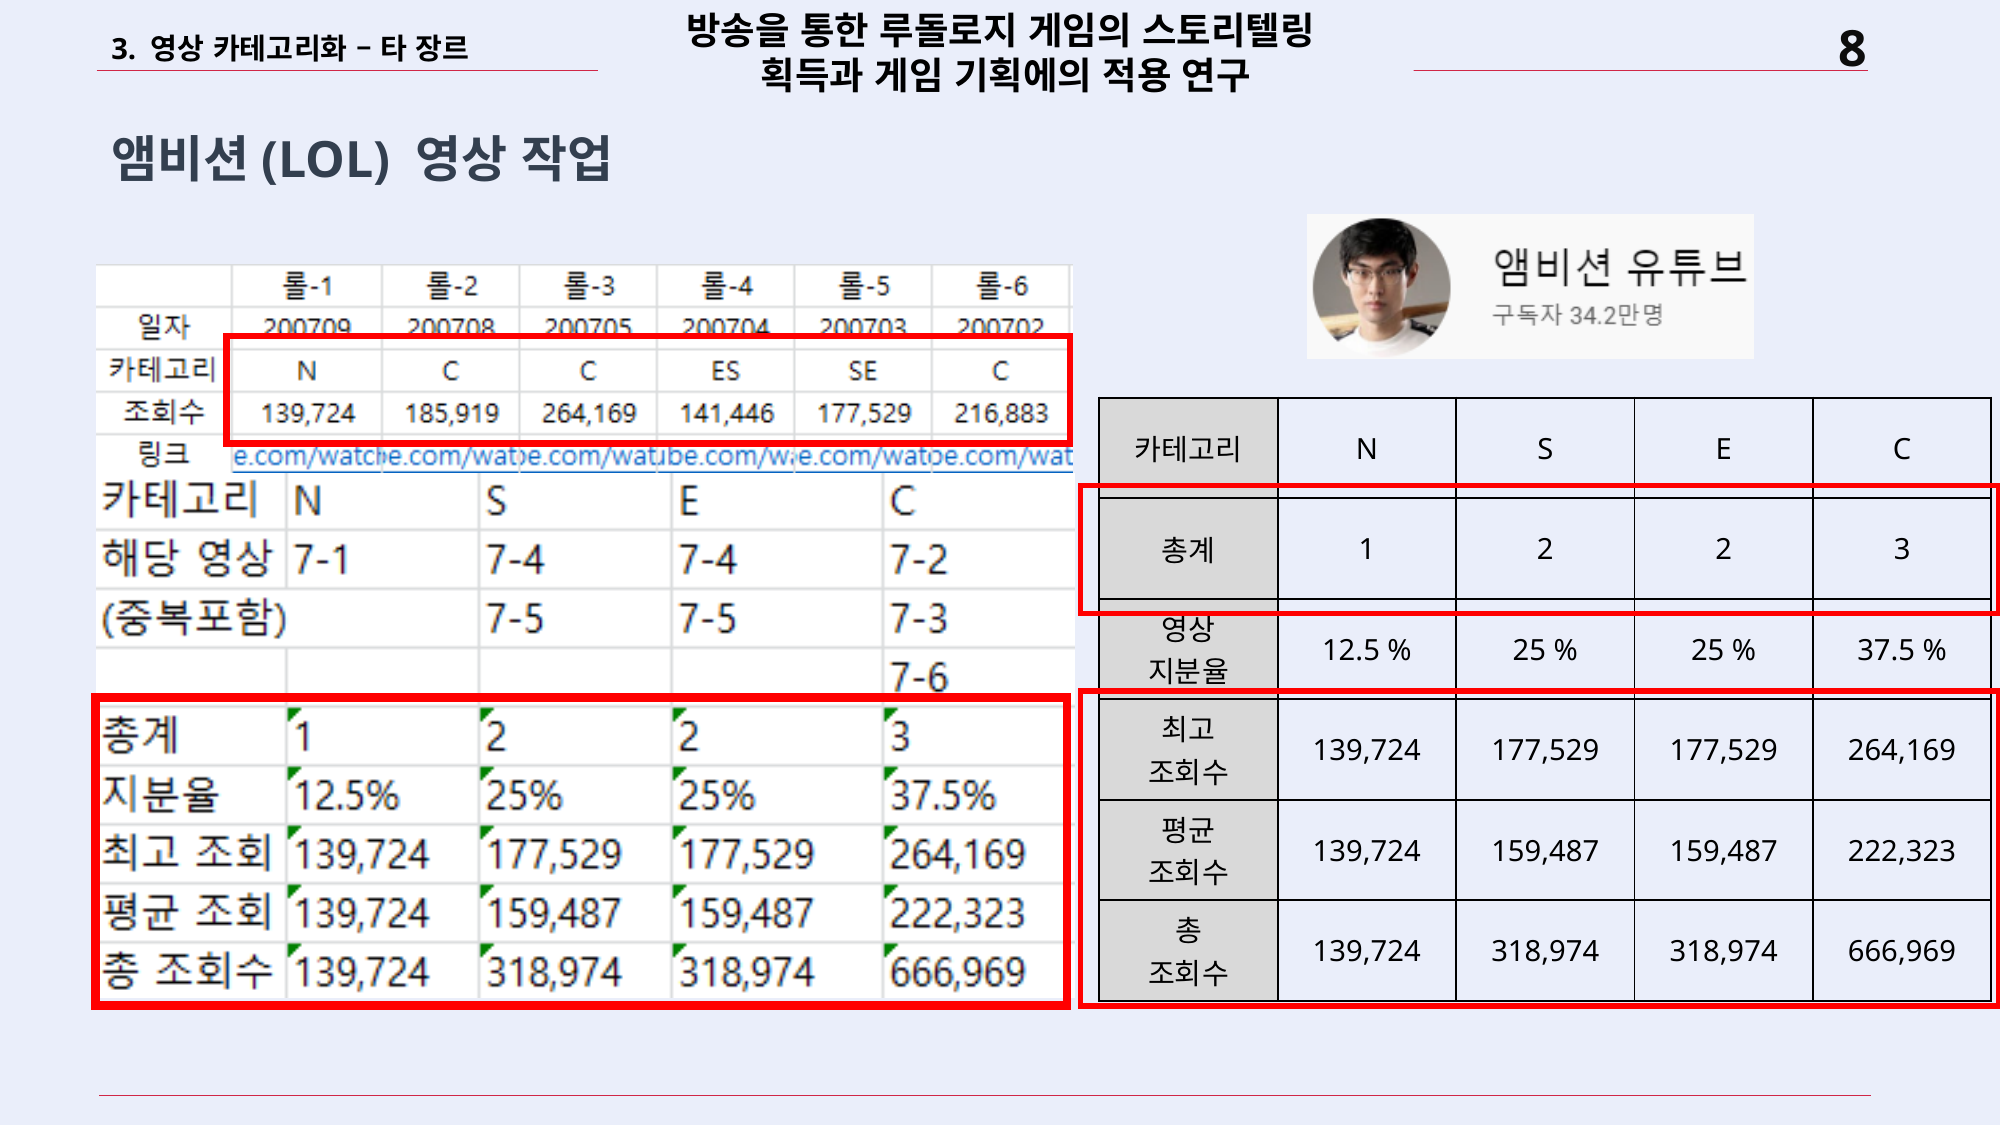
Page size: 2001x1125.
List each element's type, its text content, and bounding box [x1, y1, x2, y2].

table_cell 318,974 [1635, 901, 1812, 1000]
table_header 카테고리 [1100, 399, 1277, 483]
table_cell 1 [1279, 499, 1455, 598]
table_header C [1814, 488, 1990, 497]
table_cell 25 % [1635, 600, 1812, 611]
text_box 방송을 통한 루돌로지 게임의 스토리텔링 획득과 게임 기획에의 적용 연구 [598, 0, 1414, 69]
table_cell 12.5 % [1279, 616, 1455, 688]
table_cell 264,169 [1814, 700, 1990, 799]
text_box [91, 693, 1071, 1010]
picture [96, 264, 1075, 998]
table_header N [1279, 399, 1455, 483]
text_box [1078, 483, 2000, 616]
table_header N [1279, 488, 1455, 497]
table_cell 37.5 % [1814, 694, 1990, 698]
table_cell 영상 지분율 [1100, 694, 1277, 698]
table_cell 177,529 [1635, 700, 1812, 799]
table_cell 3 [1814, 499, 1990, 598]
table_cell 12.5 % [1279, 600, 1455, 611]
table_cell 평균 조회수 [1100, 801, 1277, 899]
table_cell 139,724 [1279, 700, 1455, 799]
table_cell 25 % [1635, 694, 1812, 698]
table_header E [1635, 488, 1812, 497]
table_cell 139,724 [1279, 801, 1455, 899]
table_cell 25 % [1457, 600, 1634, 611]
text_box [1078, 688, 2000, 1009]
table_header E [1635, 399, 1812, 483]
text_box 앰비션(LOL) 영상 작업 [96, 90, 828, 196]
table_cell 318,974 [1457, 901, 1634, 1000]
text_box 3. 영상 카테고리화 – 타 장르 [96, 5, 964, 69]
table_cell 영상 지분율 [1100, 616, 1277, 688]
picture [1307, 214, 1754, 359]
table_cell 37.5 % [1814, 616, 1990, 688]
table_cell 37.5 % [1814, 600, 1990, 611]
table_header S [1457, 488, 1634, 497]
text_box 방송을 통한 루돌로지 게임의 스토리텔링 획득과 게임 기획에의 적용 연구 [598, 71, 1414, 105]
table_cell 12.5 % [1279, 694, 1455, 698]
table_cell 25 % [1635, 616, 1812, 688]
table_cell 159,487 [1635, 801, 1812, 899]
table_cell 177,529 [1457, 700, 1634, 799]
table_cell 159,487 [1457, 801, 1634, 899]
table_cell 최고 조회수 [1100, 700, 1277, 799]
table_cell 25 % [1457, 694, 1634, 698]
table_cell 2 [1635, 499, 1812, 598]
table_cell 2 [1457, 499, 1634, 598]
table_cell 666,969 [1814, 901, 1990, 1000]
table_cell 222,323 [1814, 801, 1990, 899]
table_header S [1457, 399, 1634, 483]
table_cell 영상 지분율 [1100, 600, 1277, 611]
table_cell 총계 [1100, 499, 1277, 598]
table_cell 139,724 [1279, 901, 1455, 1000]
table_header C [1814, 399, 1990, 483]
table_cell 총 조회수 [1100, 901, 1277, 1000]
table_cell 25 % [1457, 616, 1634, 688]
table_header 카테고리 [1100, 488, 1277, 497]
